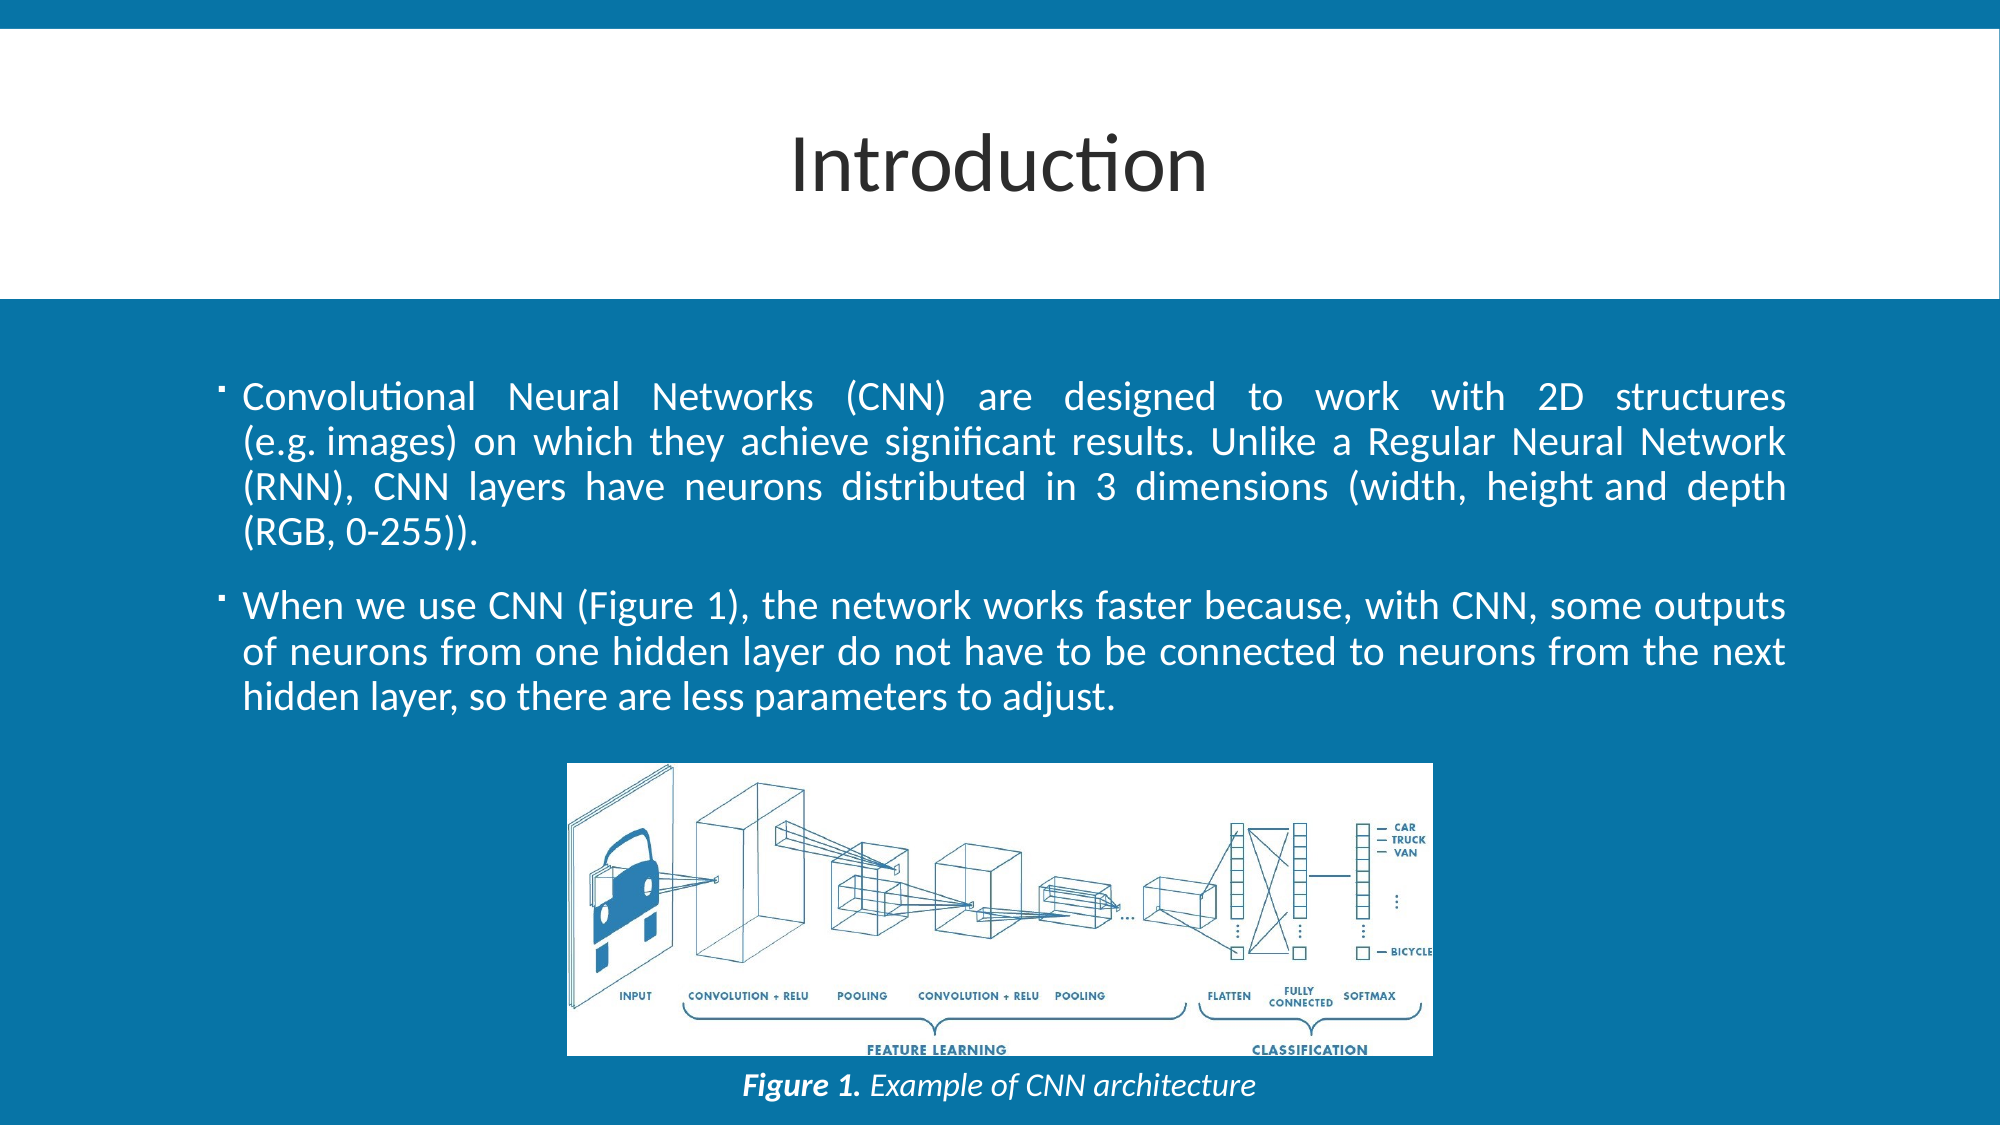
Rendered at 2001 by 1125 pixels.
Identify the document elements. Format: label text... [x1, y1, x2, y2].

list Convolutional Neural Networks (CNN) are designed to work with 2D structures (e.g. images) on which they achieve significant results. Unlike a Regular Neural Network (RNN), CNN layers have neurons distributed in 3 dimensions (width, height and depth (RGB, 0-255)). When we use CNN (Figure 1), the network works faster because, with CNN, some outputs of neurons from one hidden layer do not have to be connected to neurons from the next hidden layer, so there are less parameters to adjust. [197, 366, 1803, 979]
text_box Figure 1. Example of CNN architecture [702, 1065, 1298, 1111]
picture [568, 764, 1432, 1055]
title Introduction [197, 41, 1803, 290]
